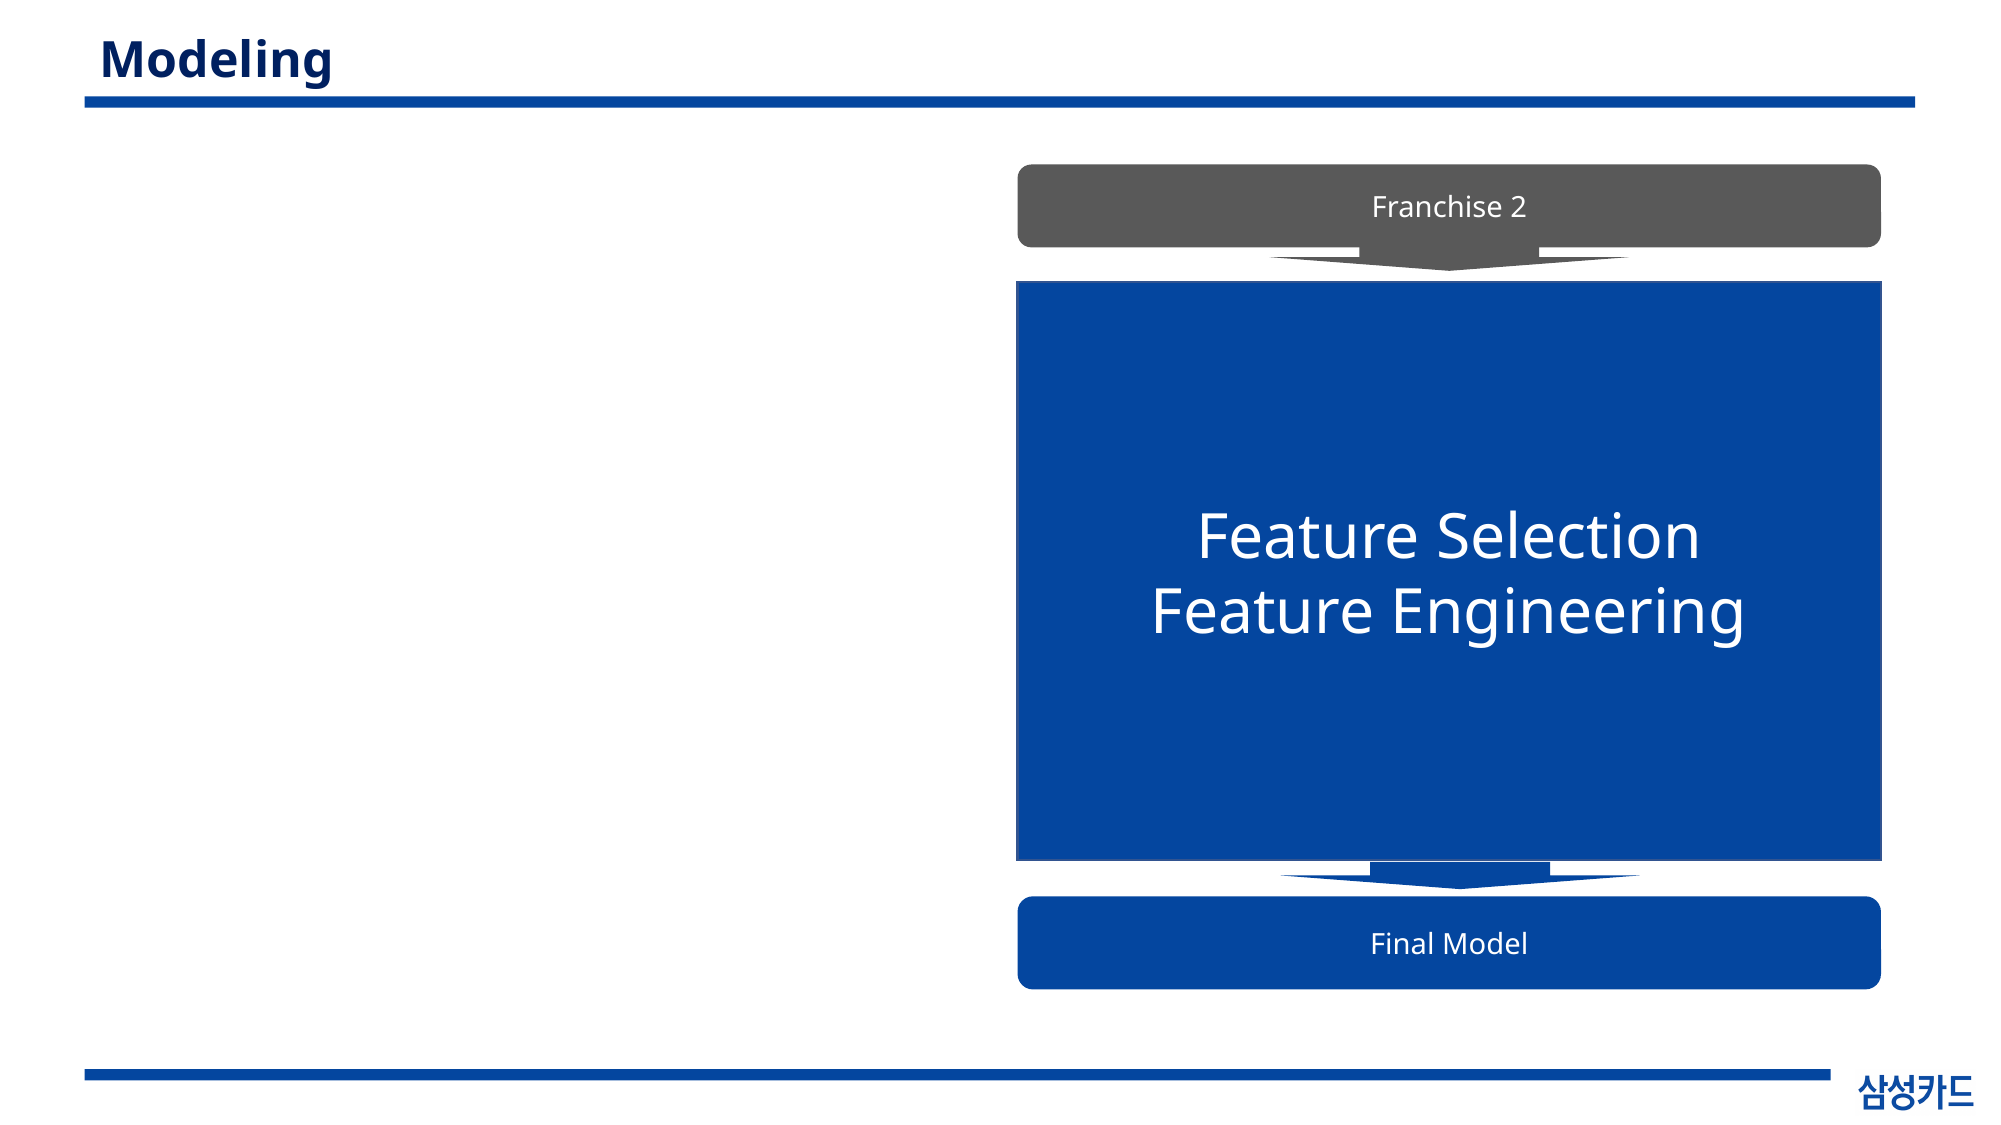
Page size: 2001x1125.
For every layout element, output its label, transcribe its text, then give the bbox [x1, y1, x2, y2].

picture [1855, 1069, 1976, 1116]
text_box [84, 95, 1916, 109]
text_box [1017, 164, 1881, 990]
title Modeling [84, 25, 1916, 95]
text_box [84, 1068, 1832, 1082]
